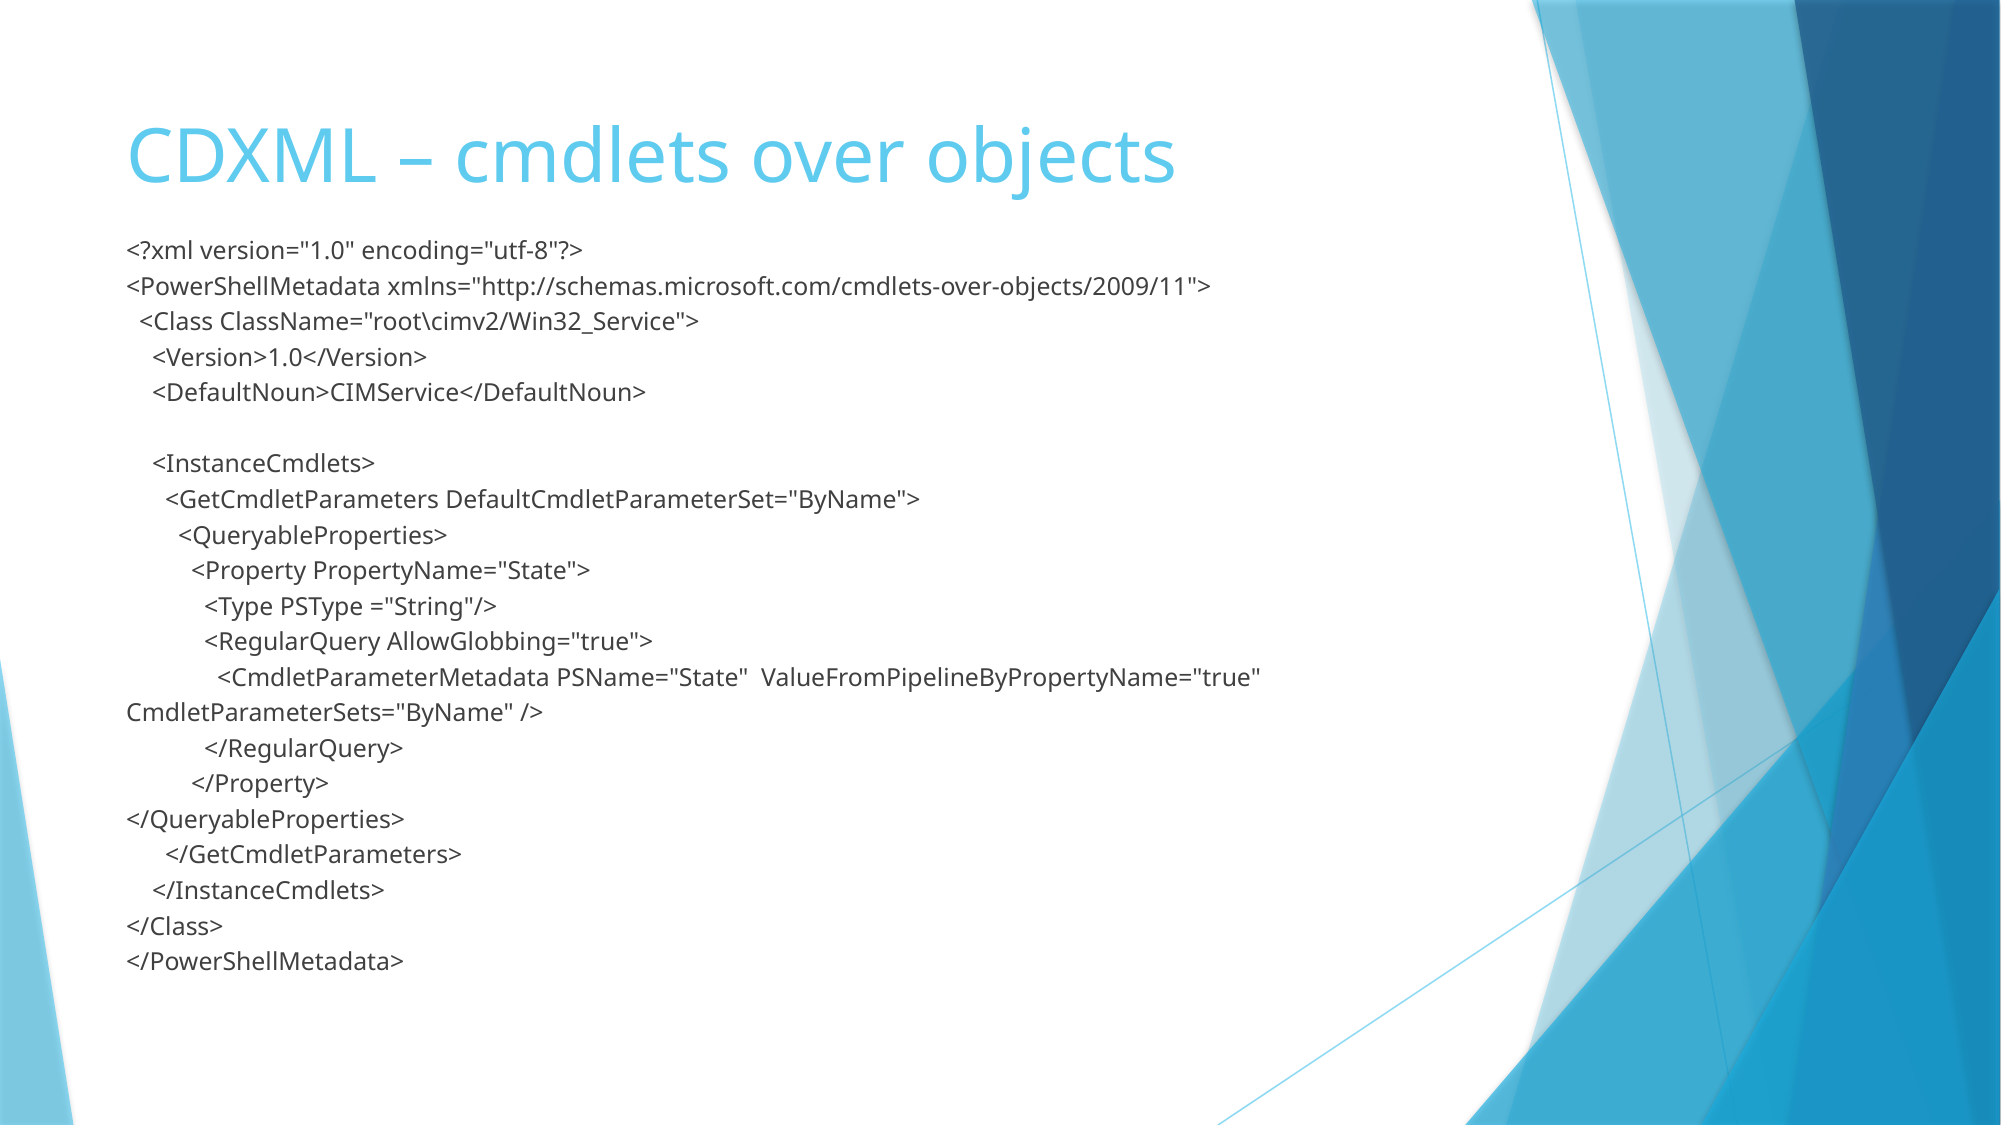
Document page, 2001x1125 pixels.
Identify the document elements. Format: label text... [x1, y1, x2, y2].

title CDXML – cmdlets over objects [111, 99, 1522, 221]
list <?xml version="1.0" encoding="utf-8"?> <PowerShellMetadata xmlns="http://schemas.microsoft.com/cmdlets-over-objects/2009/11"> <Class ClassName="root\cimv2/Win32_Service"> <Version>1.0</Version> <DefaultNoun>CIMService</DefaultNoun> <InstanceCmdlets> <GetCmdletParameters DefaultCmdletParameterSet="ByName"> <QueryableProperties> <Property PropertyName="State"> <Type PSType ="String"/> <RegularQuery AllowGlobbing="true"> <CmdletParameterMetadata PSName="State" ValueFromPipelineByPropertyName="true" CmdletParameterSets="ByName" /> </RegularQuery> </Property> </QueryableProperties> </GetCmdletParameters> </InstanceCmdlets> </Class> </PowerShellMetadata> [111, 221, 1522, 992]
